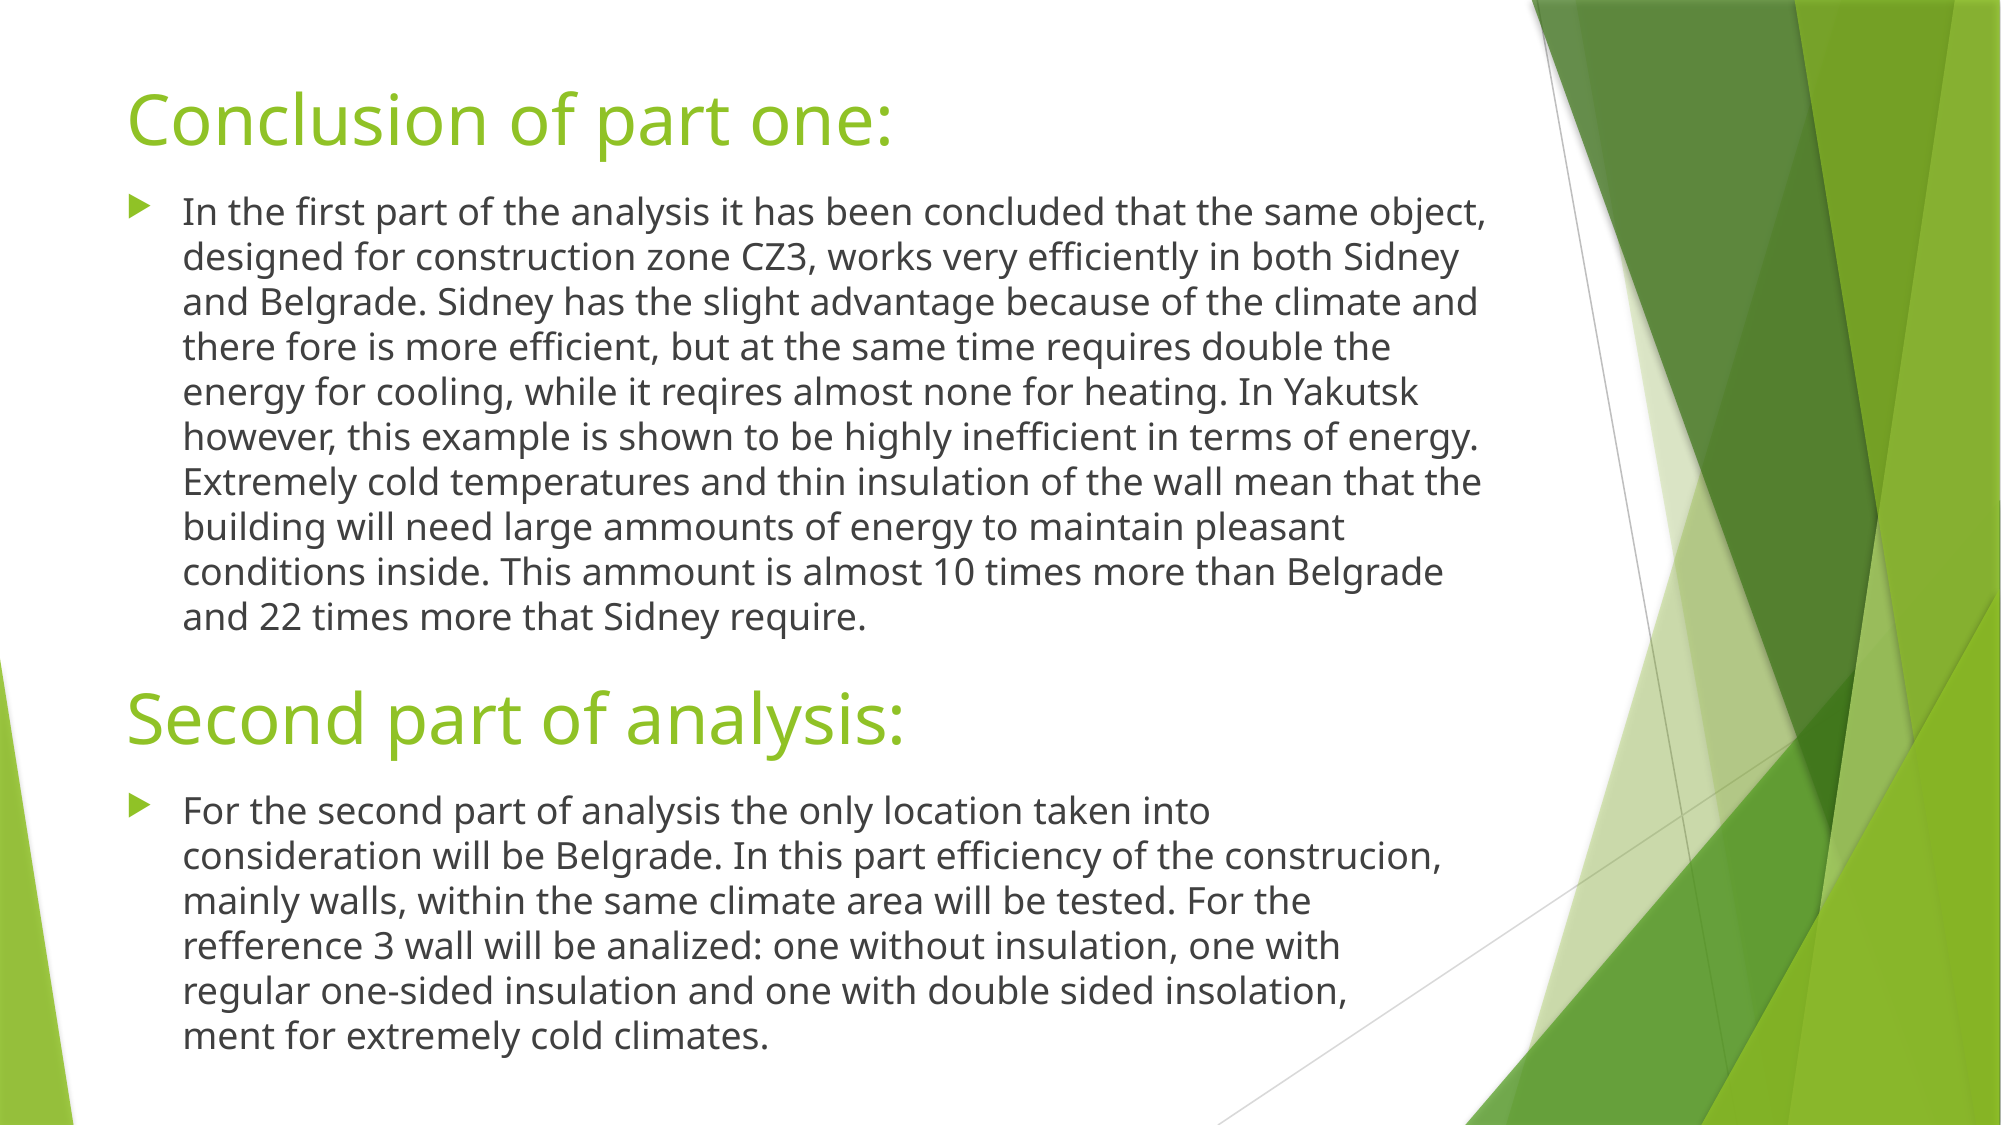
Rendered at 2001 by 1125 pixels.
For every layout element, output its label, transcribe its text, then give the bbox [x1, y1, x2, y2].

title Conclusion of part one: [111, 67, 1522, 168]
list For the second part of analysis the only location taken into consideration will be Belgrade. In this part efficiency of the construcion, mainly walls, within the same climate area will be tested. For the refference 3 wall will be analized: one without insulation, one with regular one-sided insulation and one with double sided insolation, ment for extremely cold climates. [111, 779, 1466, 1024]
text_box In the first part of the analysis it has been concluded that the same object, designed for construction zone CZ3, works very efficiently in both Sidney and Belgrade. Sidney has the slight advantage because of the climate and there fore is more efficient, but at the same time requires double the energy for cooling, while it reqires almost none for heating. In Yakutsk however, this example is shown to be highly inefficient in terms of energy. Extremely cold temperatures and thin insulation of the wall mean that the building will need large ammounts of energy to maintain pleasant conditions inside. This ammount is almost 10 times more than Belgrade and 22 times more that Sidney require. [111, 180, 1522, 655]
text_box Second part of analysis: [111, 667, 1522, 767]
